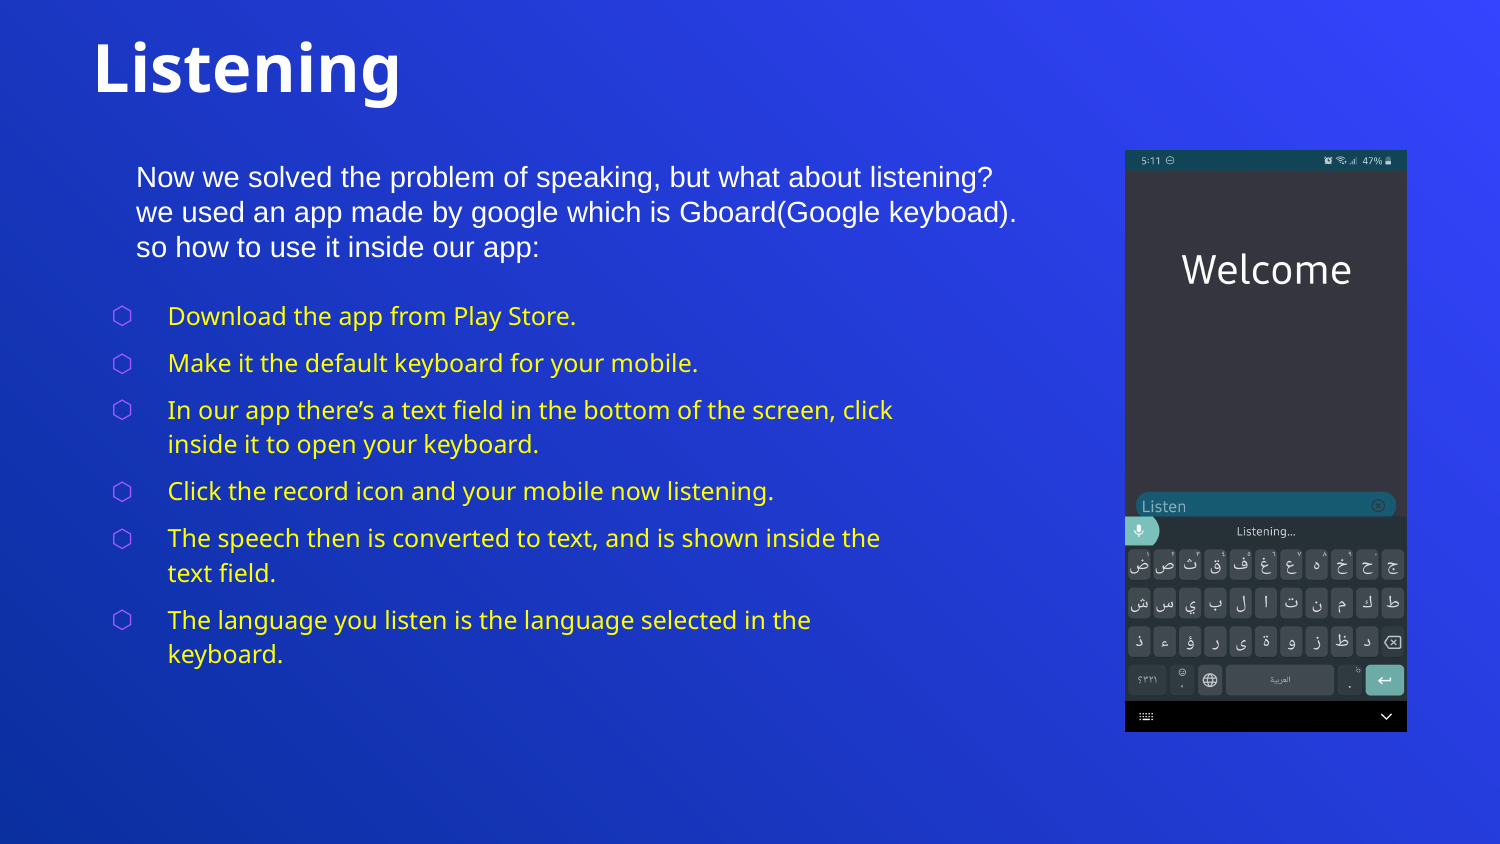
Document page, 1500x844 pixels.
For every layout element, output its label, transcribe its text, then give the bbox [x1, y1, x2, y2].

title Listening [92, 25, 1080, 107]
text_box Now we solved the problem of speaking, but what about listening? we used an app made by google which is Gboard(Google keyboad). so how to use it inside our app: [121, 150, 1056, 271]
list Download the app from Play Store. Make it the default keyboard for your mobile. In our app there’s a text field in the bottom of the screen, click inside it to open your keyboard. Click the record icon and your mobile now listening. The speech then is converted to text, and is shown inside the text field. The language you listen is the language selected in the keyboard. [92, 296, 896, 774]
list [1125, 150, 1407, 733]
